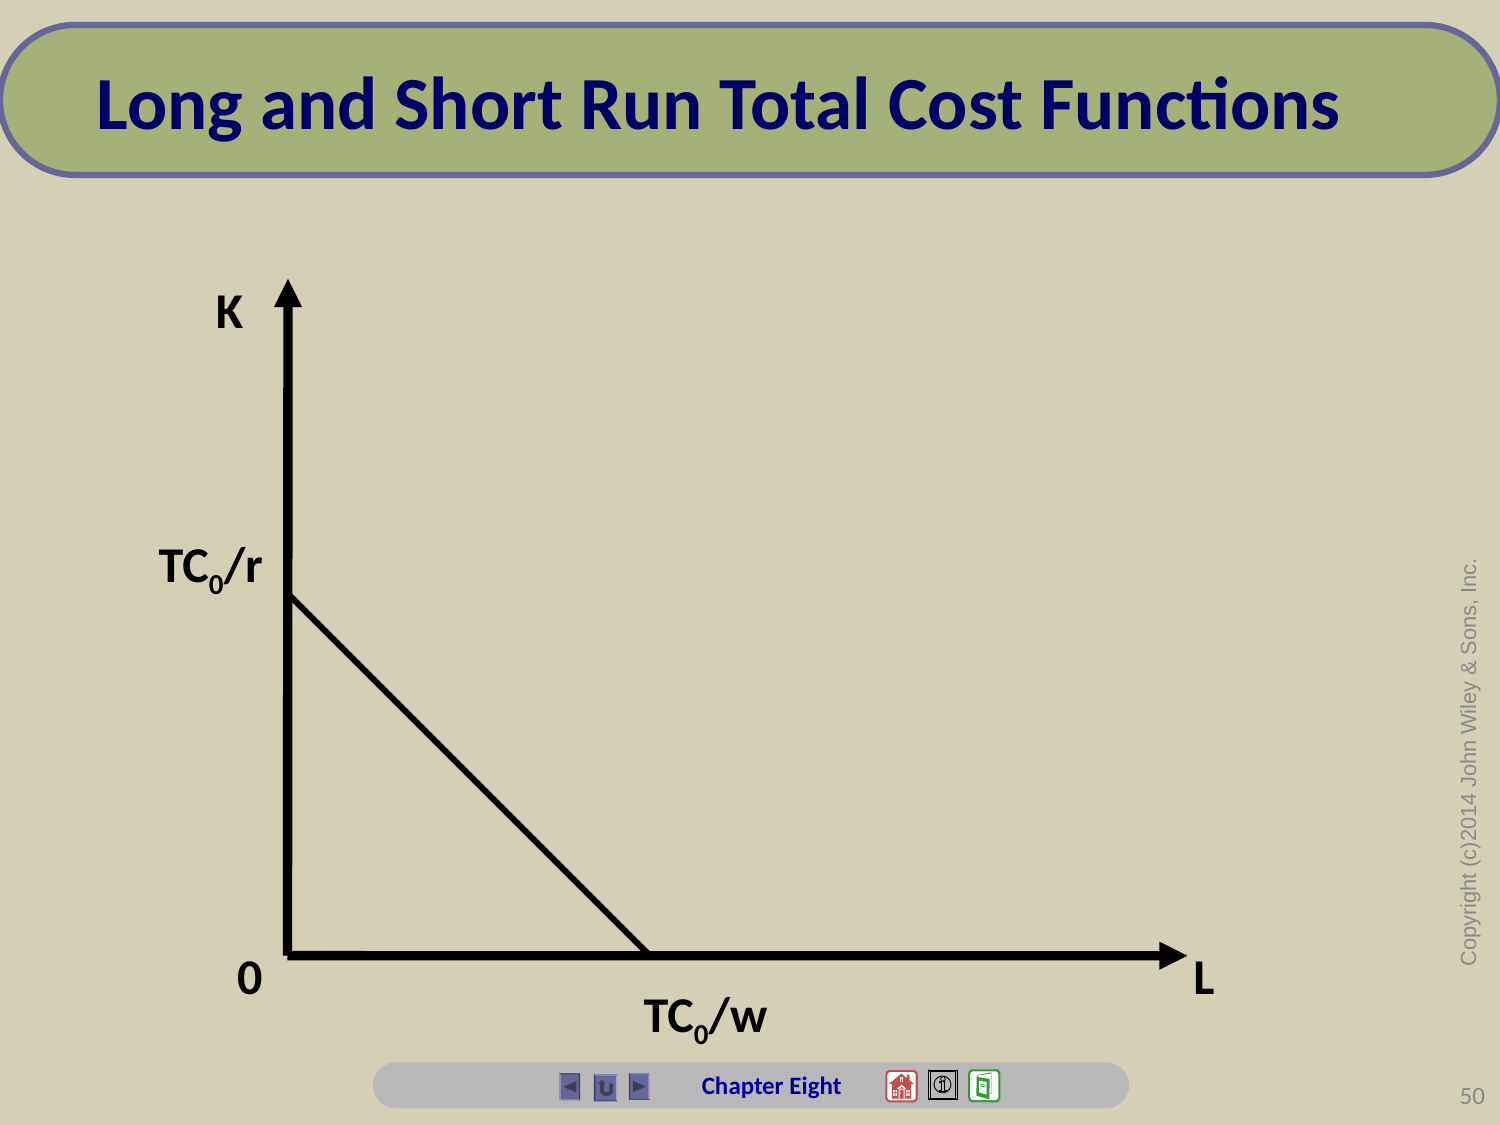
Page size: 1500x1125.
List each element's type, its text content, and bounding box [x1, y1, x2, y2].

text_box 0 [222, 937, 278, 1013]
picture [628, 1072, 652, 1102]
text_box Long and Short Run Total Cost Functions [0, 24, 1500, 175]
picture [928, 1069, 958, 1101]
text_box [650, 949, 1178, 962]
text_box Chapter Eight [687, 1062, 857, 1108]
picture [557, 1072, 581, 1101]
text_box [967, 1068, 1001, 1103]
text_box [372, 1062, 1130, 1109]
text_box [885, 1069, 919, 1103]
text_box [281, 278, 295, 593]
text_box TC0/w [628, 974, 783, 1058]
picture [592, 1073, 618, 1103]
footer Copyright (c)2014 John Wiley & Sons, Inc. [1437, 525, 1498, 1000]
text_box TC0/r [143, 524, 278, 608]
slide_number 50 [1149, 1065, 1500, 1125]
text_box K [201, 271, 259, 347]
text_box L [1178, 937, 1230, 1013]
